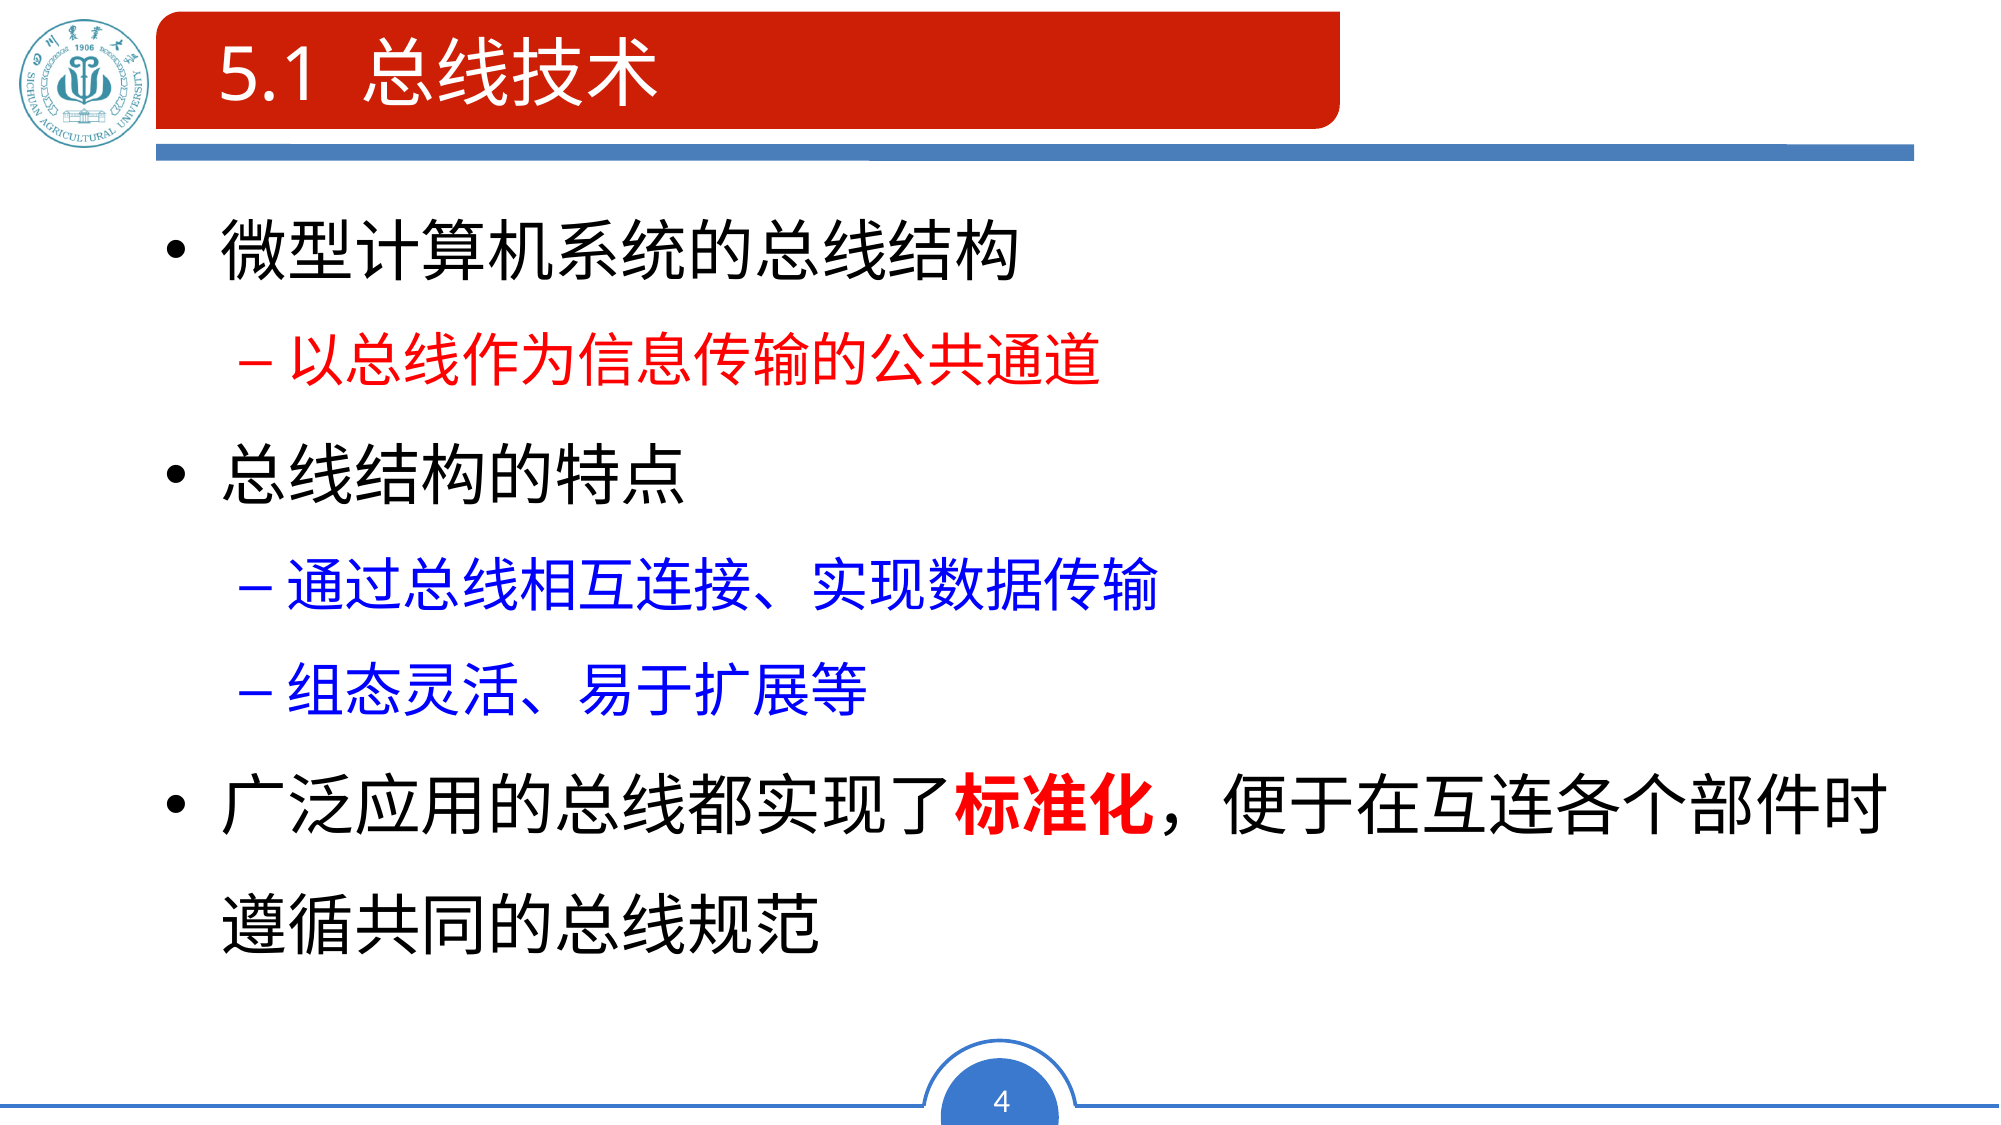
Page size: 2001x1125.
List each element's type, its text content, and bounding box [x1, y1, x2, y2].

text_box 5.1 总线技术 [154, 9, 1342, 131]
title 5.1 总线技术 [173, 7, 1879, 146]
list 微型计算机系统的总线结构 以总线作为信息传输的公共通道 总线结构的特点 通过总线相互连接、实现数据传输 组态灵活、易于扩展等 广泛应用的总线都实现了标准化，便于在互连各个部件时遵循共同的总线规范 [149, 160, 1934, 1011]
